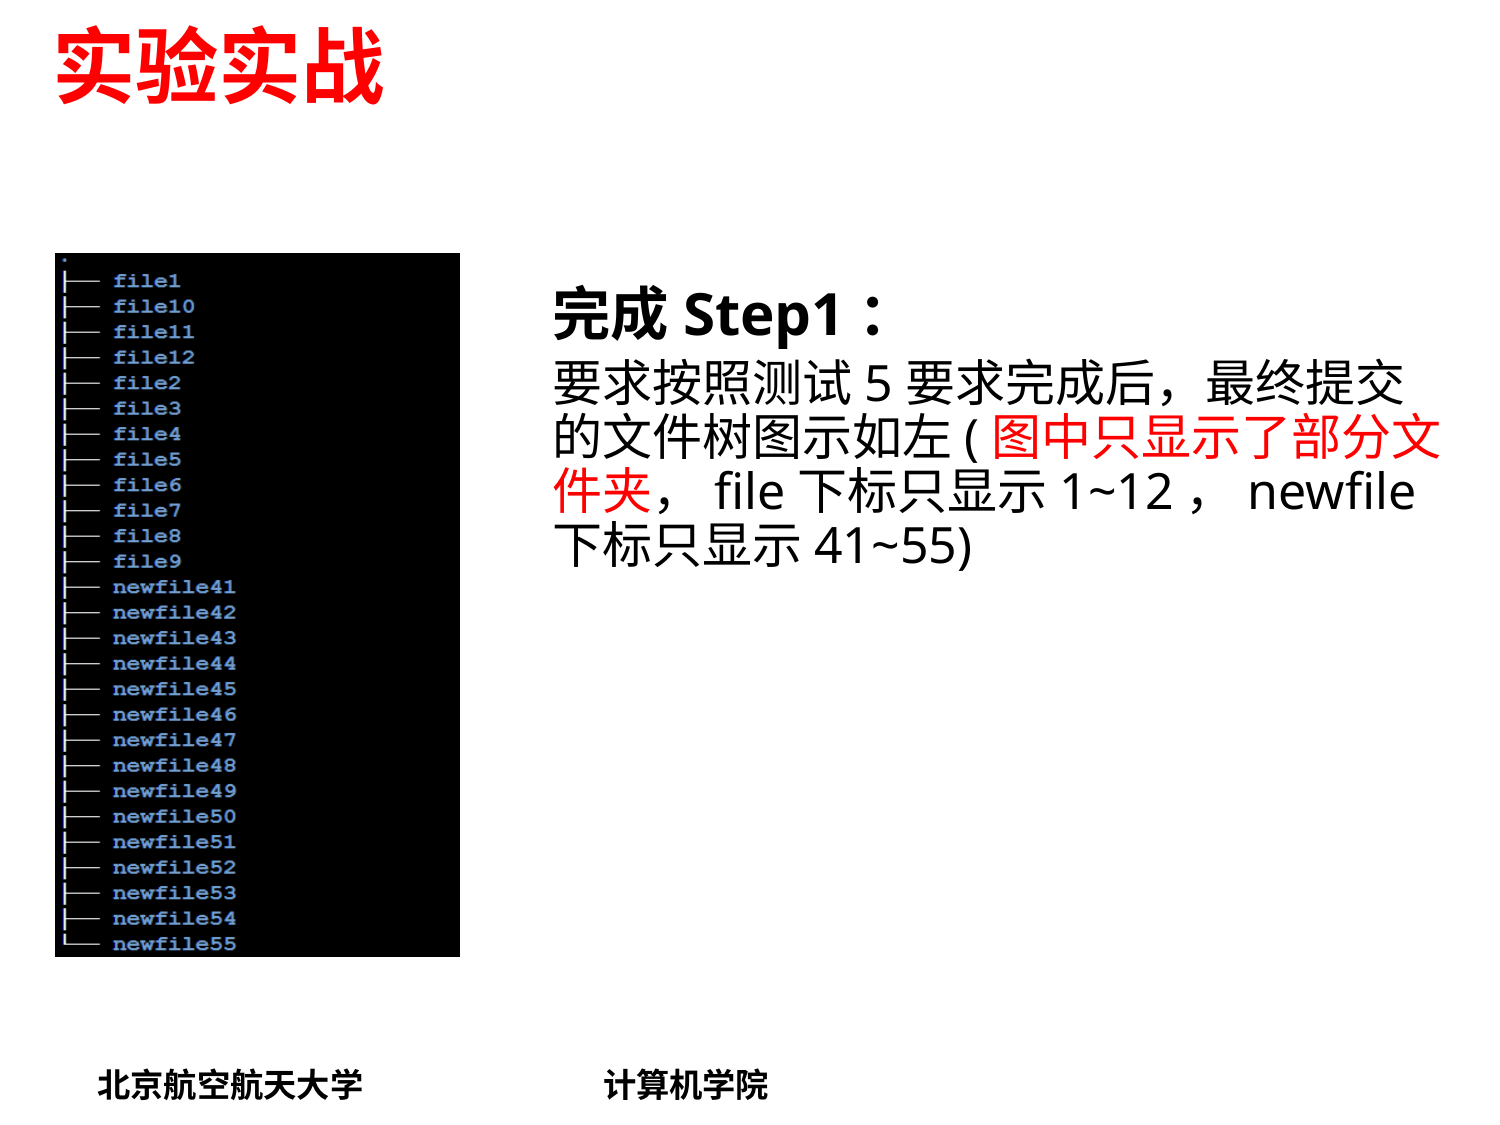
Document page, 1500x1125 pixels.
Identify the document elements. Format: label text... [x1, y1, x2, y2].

text_box 实验实战 [37, 20, 1415, 108]
text_box 完成Step1： 要求按照测试5要求完成后，最终提交的文件树图示如左(图中只显示了部分文件夹，file下标只显示1~12，newfile下标只显示41~55) [481, 278, 1469, 712]
picture [55, 253, 460, 957]
